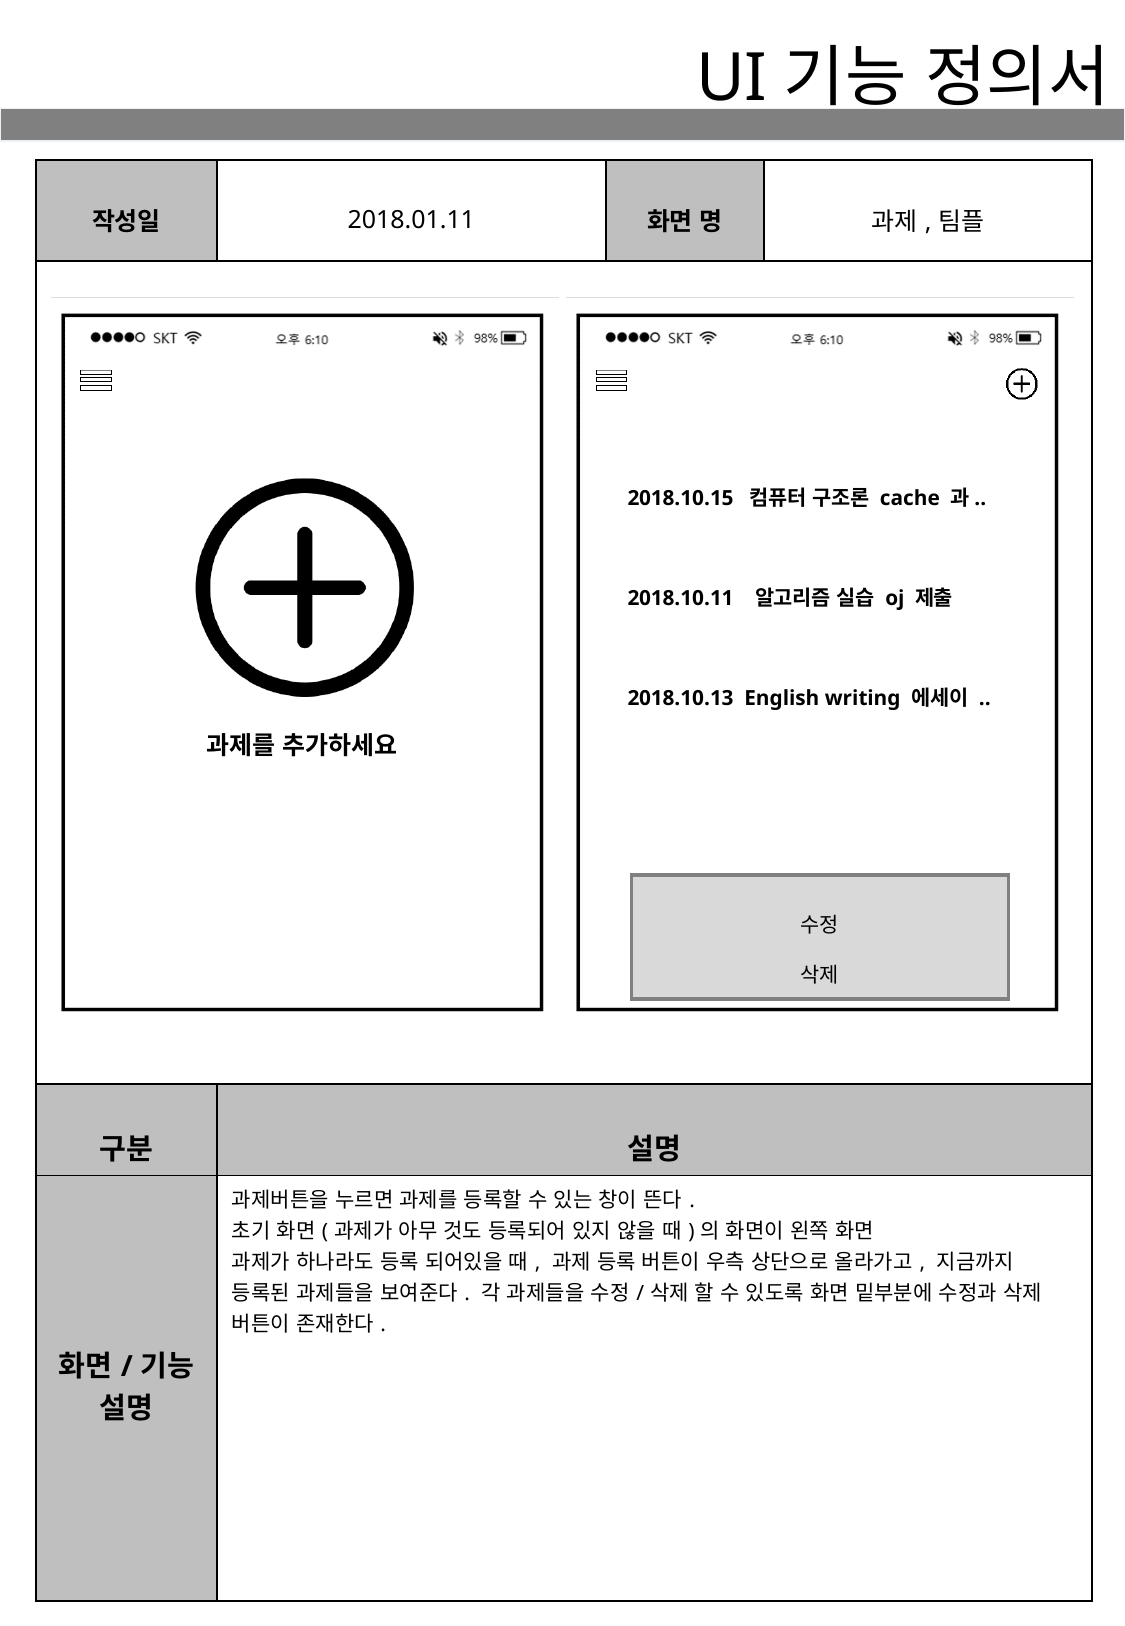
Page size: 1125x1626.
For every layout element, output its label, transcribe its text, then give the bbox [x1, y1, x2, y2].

text_box UI기능 정의서 [401, 35, 1125, 108]
text_box [0, 108, 1125, 142]
table_header 화면 명 [607, 161, 763, 260]
table_header 작성일 [37, 161, 216, 260]
table_header 과제,팀플 [765, 161, 1091, 260]
table_cell 화면/기능 설명 [37, 1176, 216, 1600]
table_cell [37, 262, 1091, 1083]
table_header 2018.01.11 [218, 161, 605, 260]
table_cell 구분 [37, 1085, 216, 1175]
picture [51, 297, 559, 1020]
table_cell 과제버튼을 누르면 과제를 등록할 수 있는 창이 뜬다. 초기 화면(과제가 아무 것도 등록되어 있지 않을 때)의 화면이 왼쪽 화면 과제가 하나라도 등록 되어있을 때, 과제 등록 버튼이 우측 상단으로 올라가고, 지금까지 등록된 과제들을 보여준다. 각 과제들을 수정/삭제 할 수 있도록 화면 밑부분에 수정과 삭제 버튼이 존재한다. [218, 1176, 1091, 1600]
table_cell 설명 [218, 1085, 1091, 1175]
picture [566, 297, 1074, 1020]
